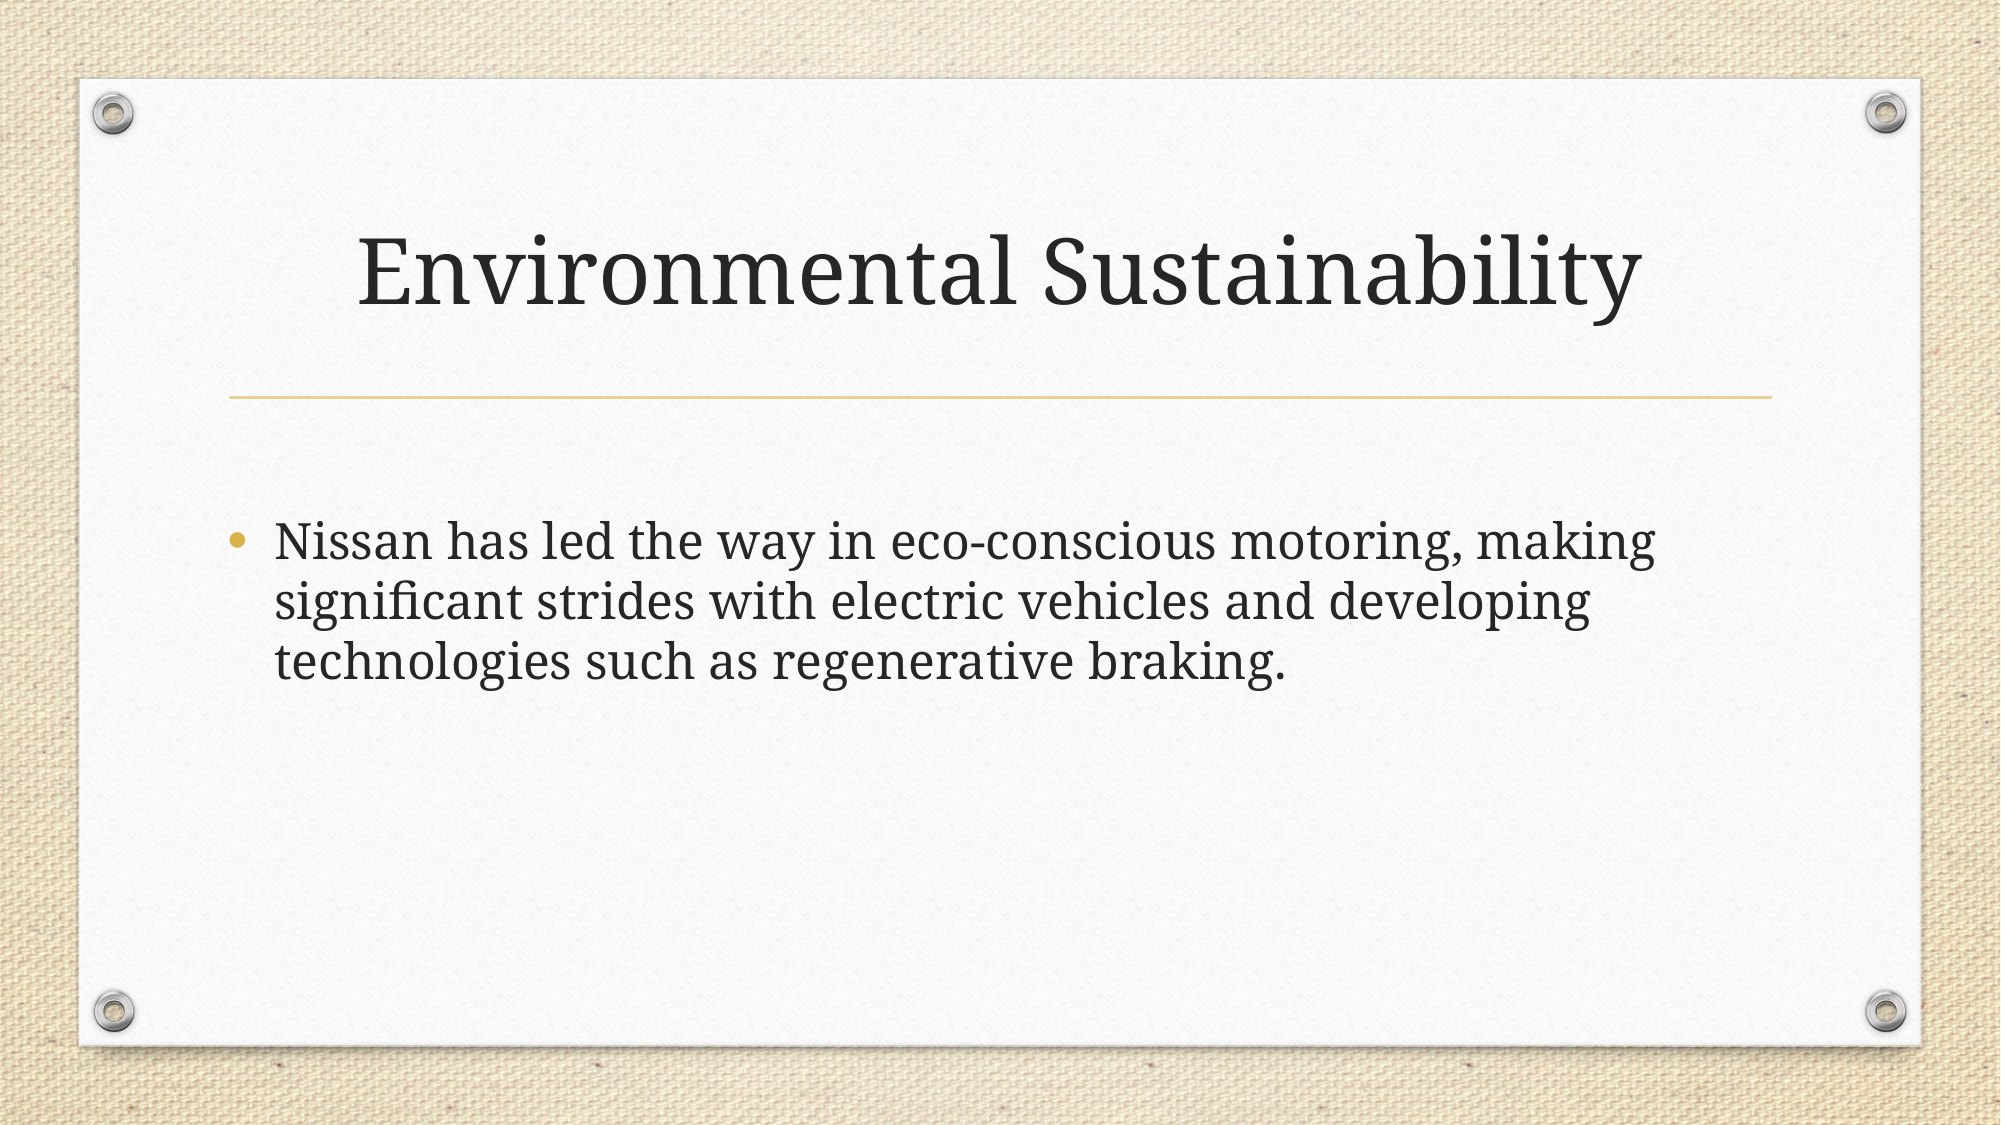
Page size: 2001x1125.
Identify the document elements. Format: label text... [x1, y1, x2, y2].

list Nissan has led the way in eco-conscious motoring, making significant strides with electric vehicles and developing technologies such as regenerative braking. [212, 419, 1788, 964]
title Environmental Sustainability [212, 161, 1788, 375]
picture [0, 0, 2001, 1125]
